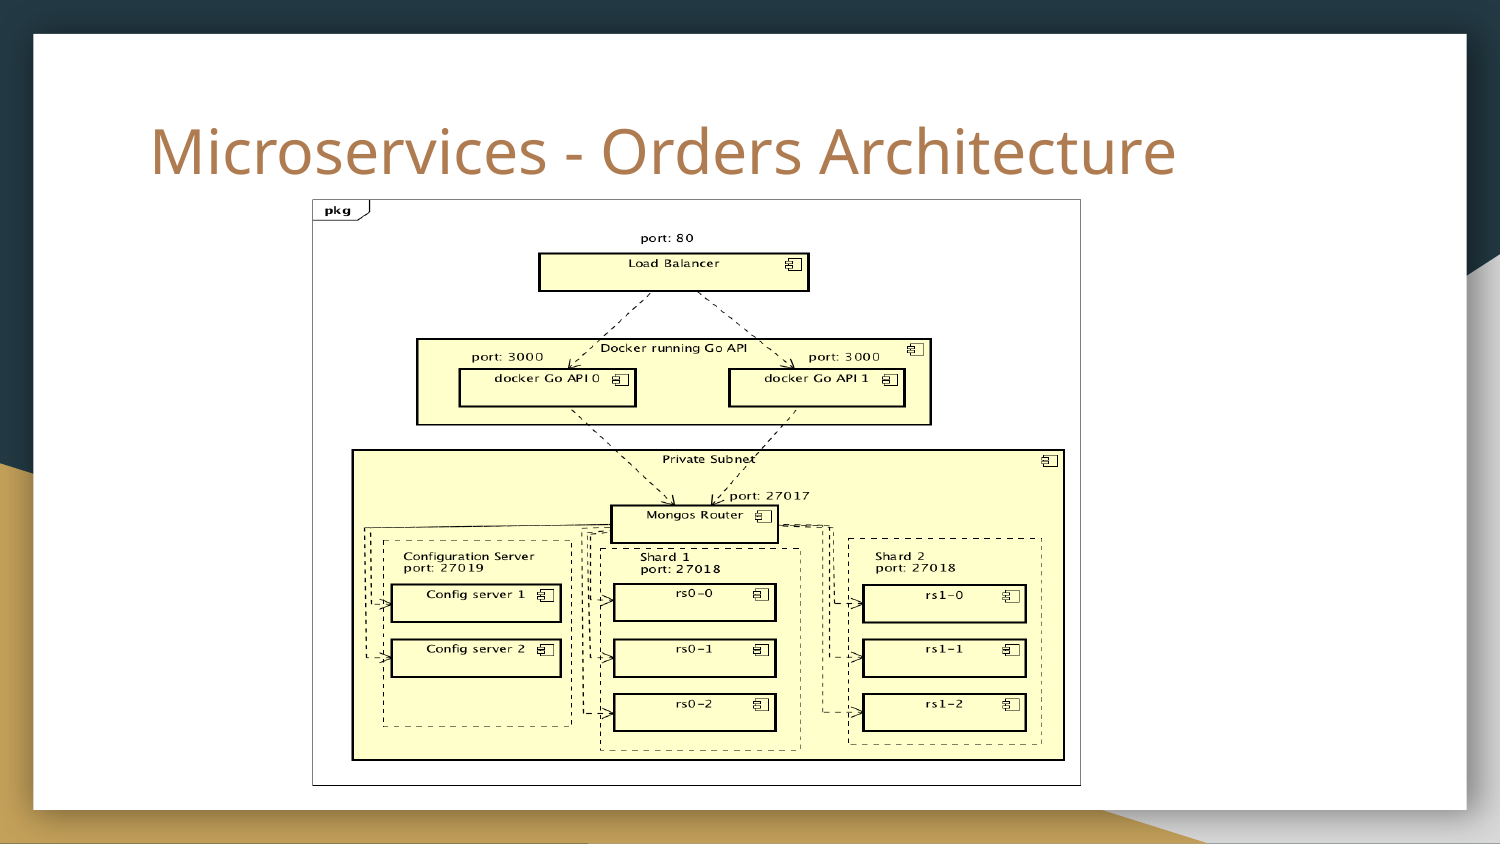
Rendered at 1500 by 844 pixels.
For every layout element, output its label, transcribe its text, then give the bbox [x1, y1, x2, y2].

picture [301, 190, 1092, 794]
title Microservices - Orders Architecture [134, 97, 1366, 254]
